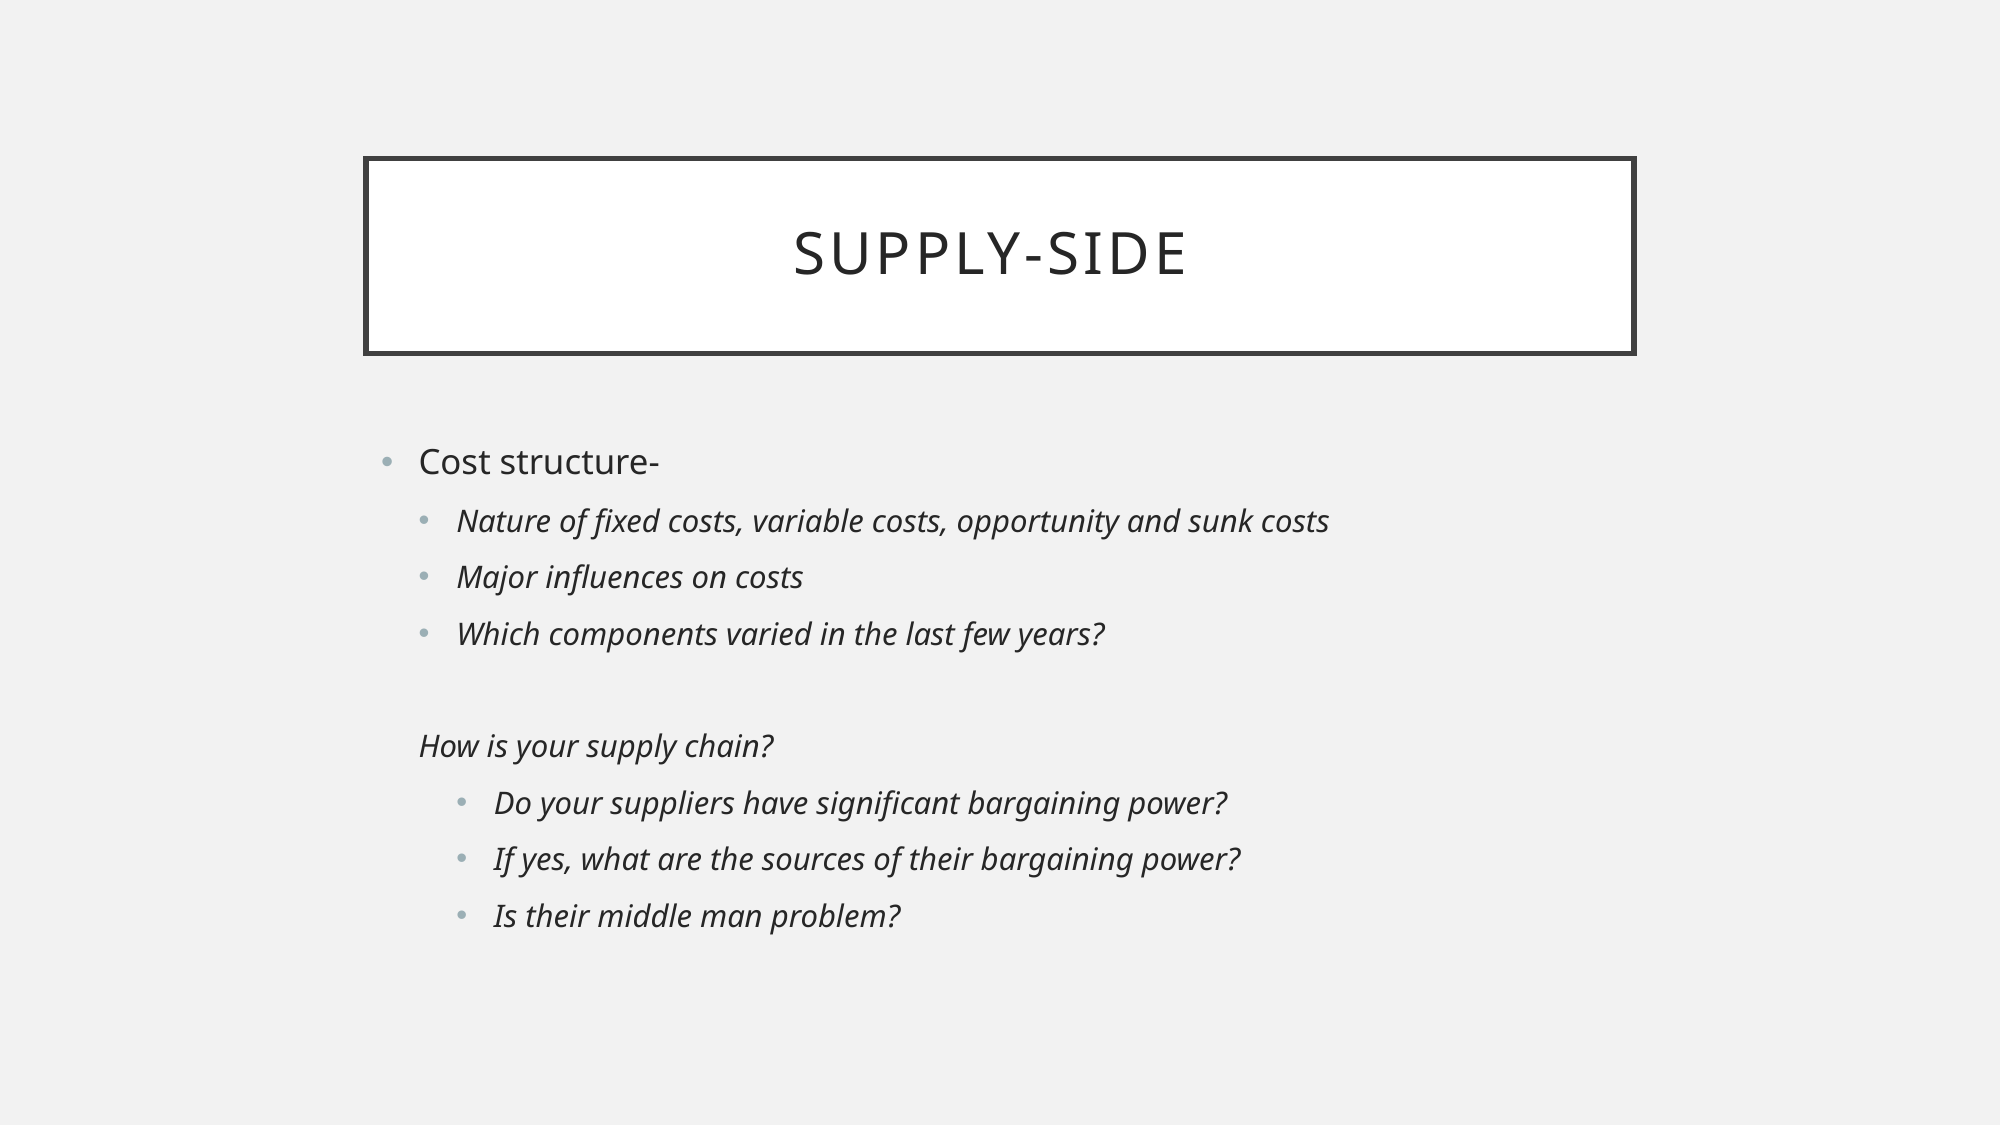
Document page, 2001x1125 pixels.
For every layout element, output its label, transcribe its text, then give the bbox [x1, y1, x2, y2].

title Supply-side [363, 156, 1637, 356]
list Cost structure- Nature of fixed costs, variable costs, opportunity and sunk costs Major influences on costs Which components varied in the last few years? How is your supply chain? Do your suppliers have significant bargaining power? If yes, what are the sources of their bargaining power? Is their middle man problem? [366, 432, 1634, 942]
